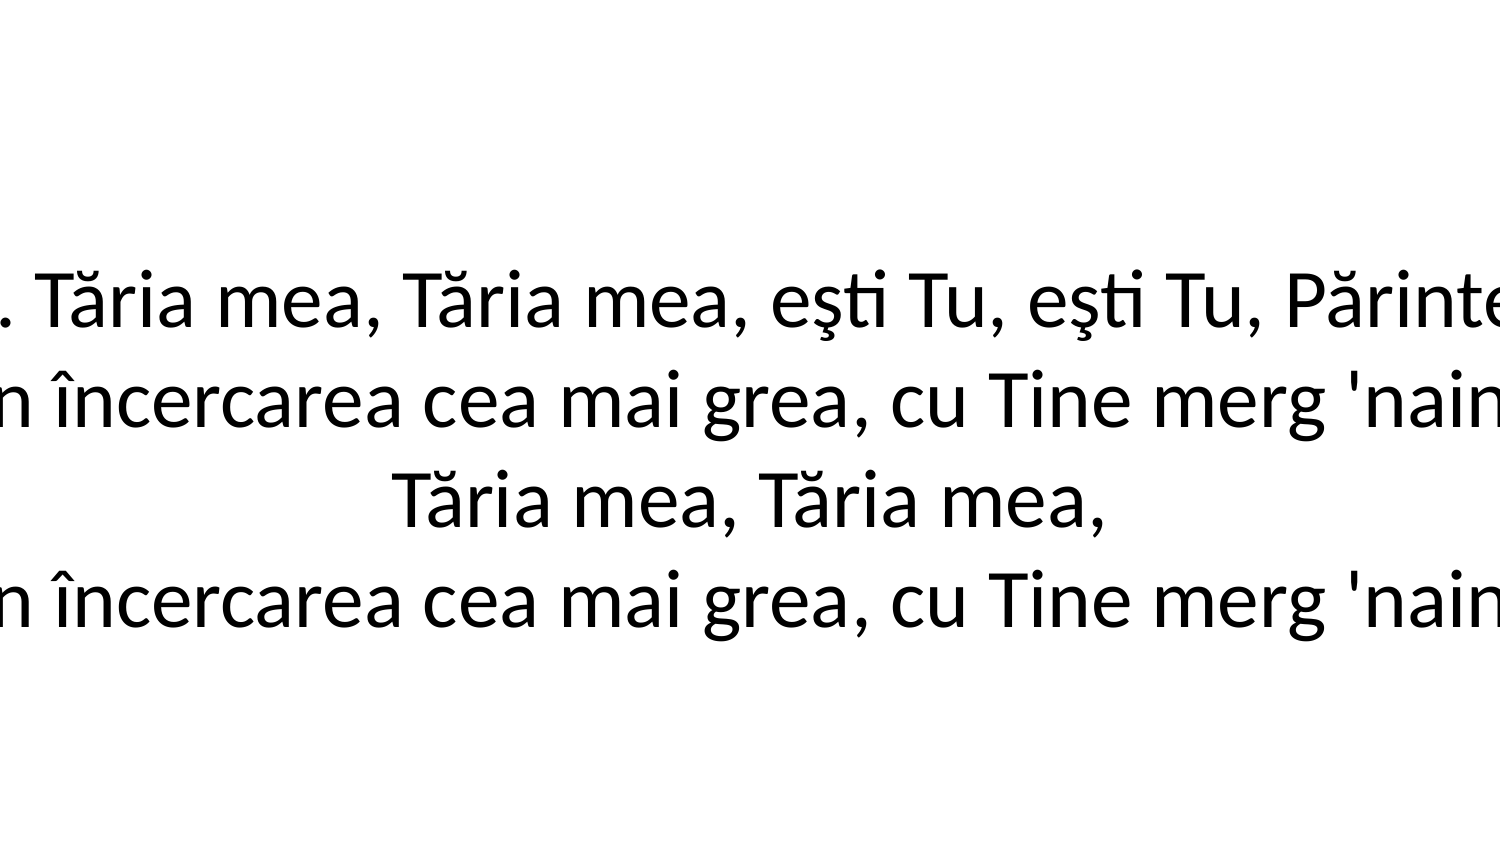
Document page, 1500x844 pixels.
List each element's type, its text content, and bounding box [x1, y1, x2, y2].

text_box 1. Tăria mea, Tăria mea, eşti Tu, eşti Tu, Părinte, Prin încercarea cea mai grea, cu Tine merg 'nainte. Tăria mea, Tăria mea, Prin încercarea cea mai grea, cu Tine merg 'nainte. [0, 192, 1500, 652]
